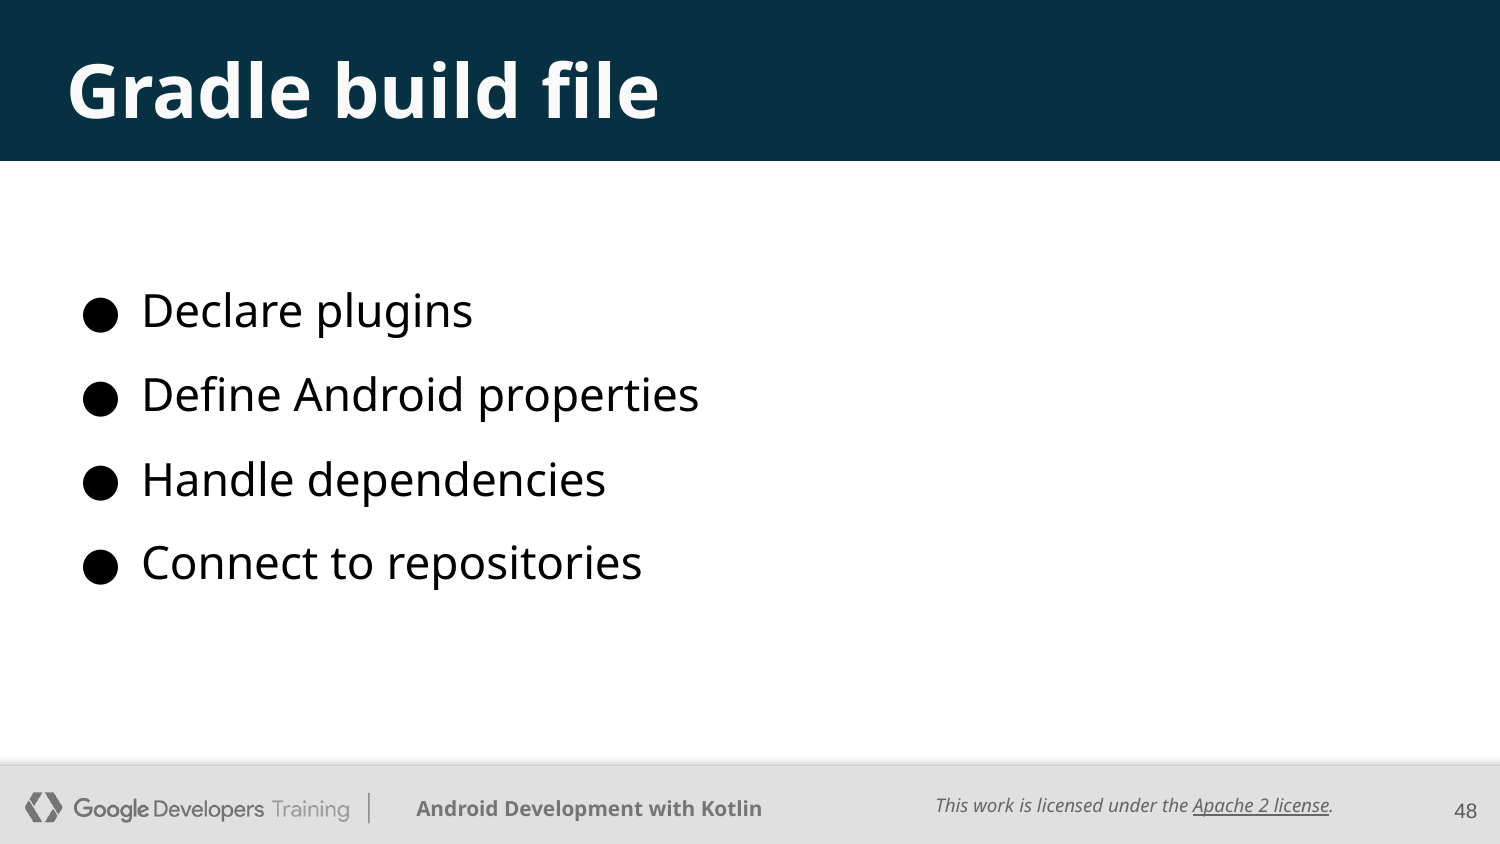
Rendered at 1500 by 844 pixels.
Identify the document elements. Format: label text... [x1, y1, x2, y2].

list Declare plugins Define Android properties Handle dependencies Connect to repositories [51, 258, 1449, 701]
picture [0, 161, 1500, 844]
slide_number 48 [1402, 777, 1493, 842]
title Gradle build file [51, 28, 1449, 122]
